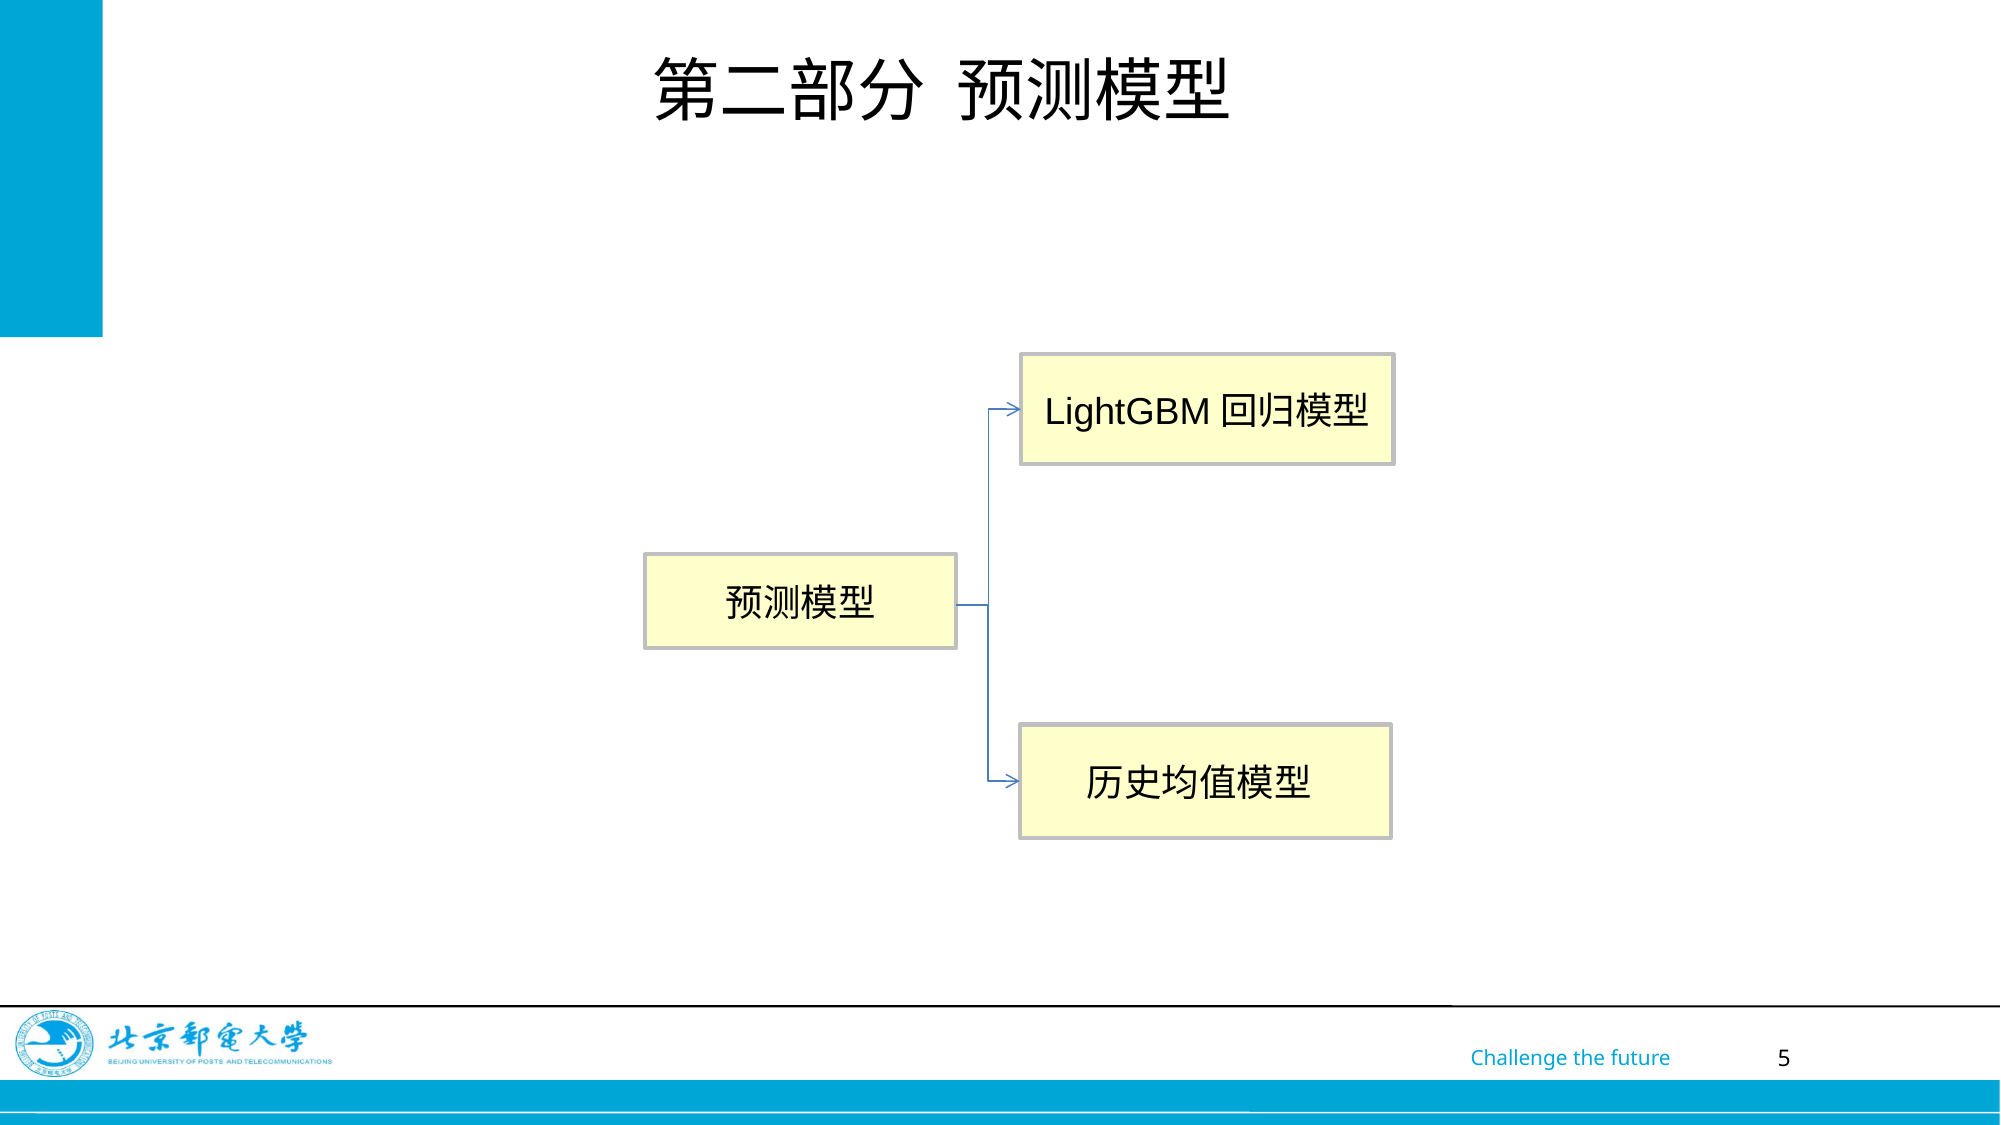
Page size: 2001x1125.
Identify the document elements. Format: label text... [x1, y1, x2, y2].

text_box [956, 401, 1021, 605]
picture [13, 1009, 334, 1078]
text_box 历史均值模型 [1018, 722, 1393, 840]
text_box 预测模型 [643, 552, 958, 650]
text_box [956, 605, 1020, 789]
text_box LightGBM回归模型 [1019, 352, 1396, 466]
text_box 第二部分 预测模型 [354, 47, 1529, 252]
